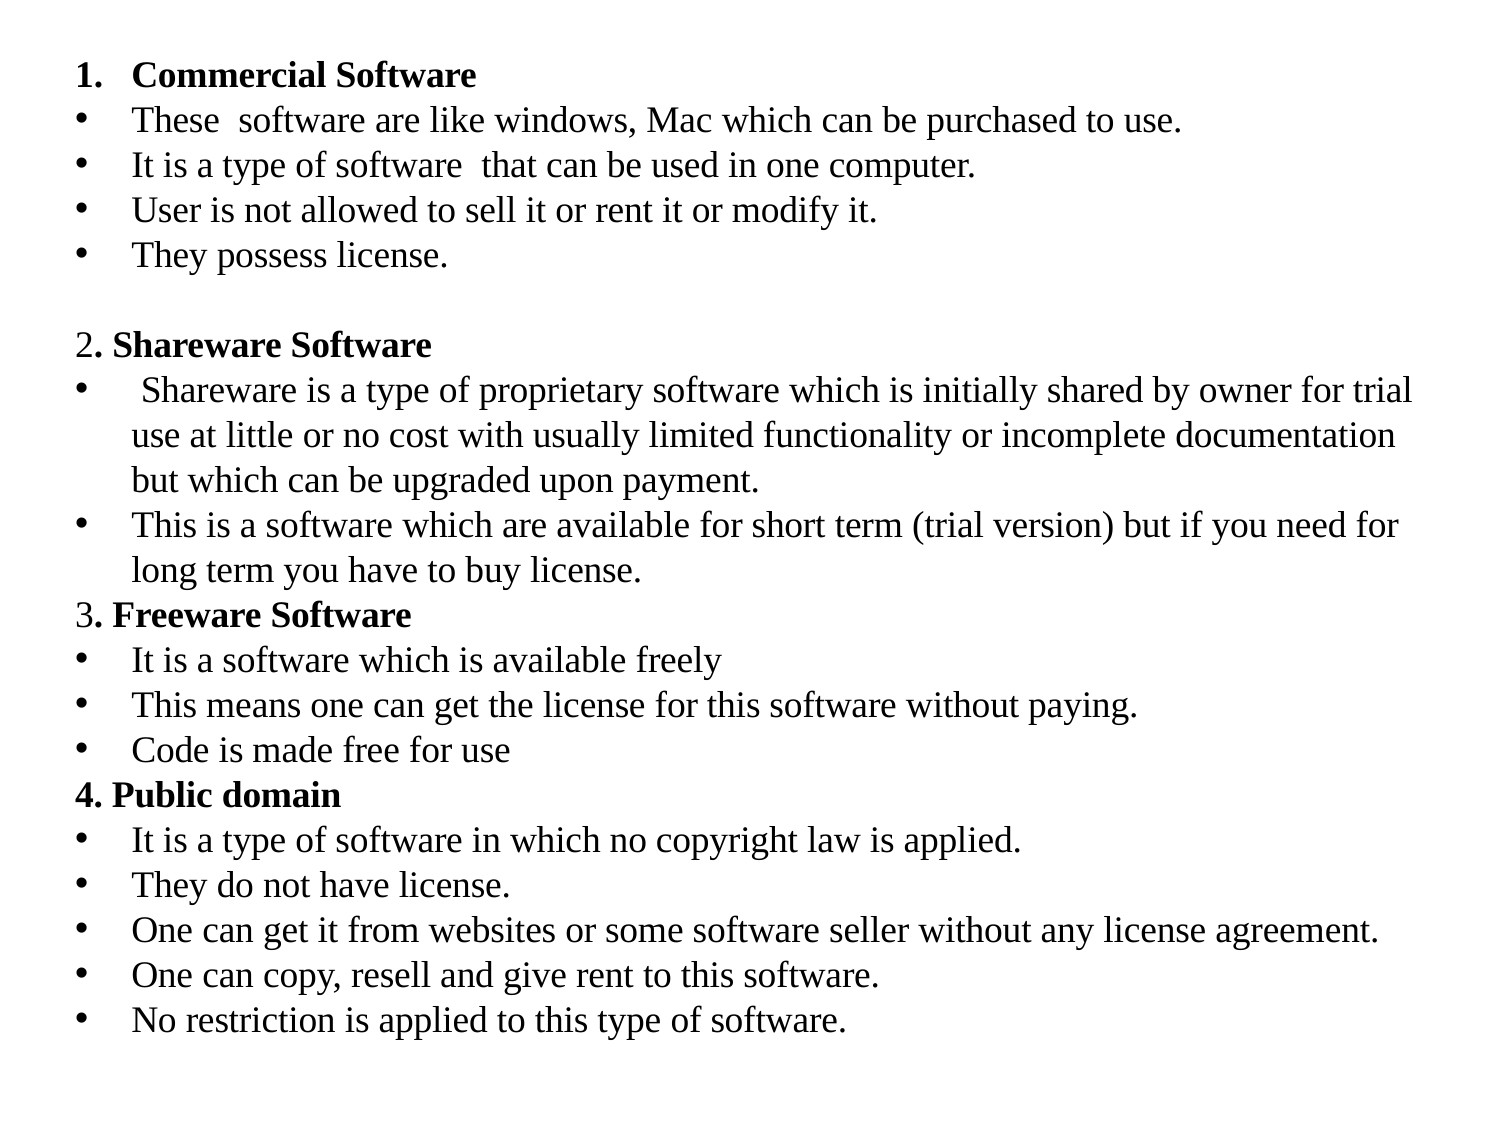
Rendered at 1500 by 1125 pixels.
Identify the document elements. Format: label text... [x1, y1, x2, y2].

list Commercial Software These software are like windows, Mac which can be purchased to use. It is a type of software that can be used in one computer. User is not allowed to sell it or rent it or modify it. They possess license. 2. Shareware Software Shareware is a type of proprietary software which is initially shared by owner for trial use at little or no cost with usually limited functionality or incomplete documentation but which can be upgraded upon payment. This is a software which are available for short term (trial version) but if you need for long term you have to buy license. 3. Freeware Software It is a software which is available freely This means one can get the license for this software without paying. Code is made free for use 4. Public domain It is a type of software in which no copyright law is applied. They do not have license. One can get it from websites or some software seller without any license agreement. One can copy, resell and give rent to this software. No restriction is applied to this type of software. [75, 50, 1425, 1125]
